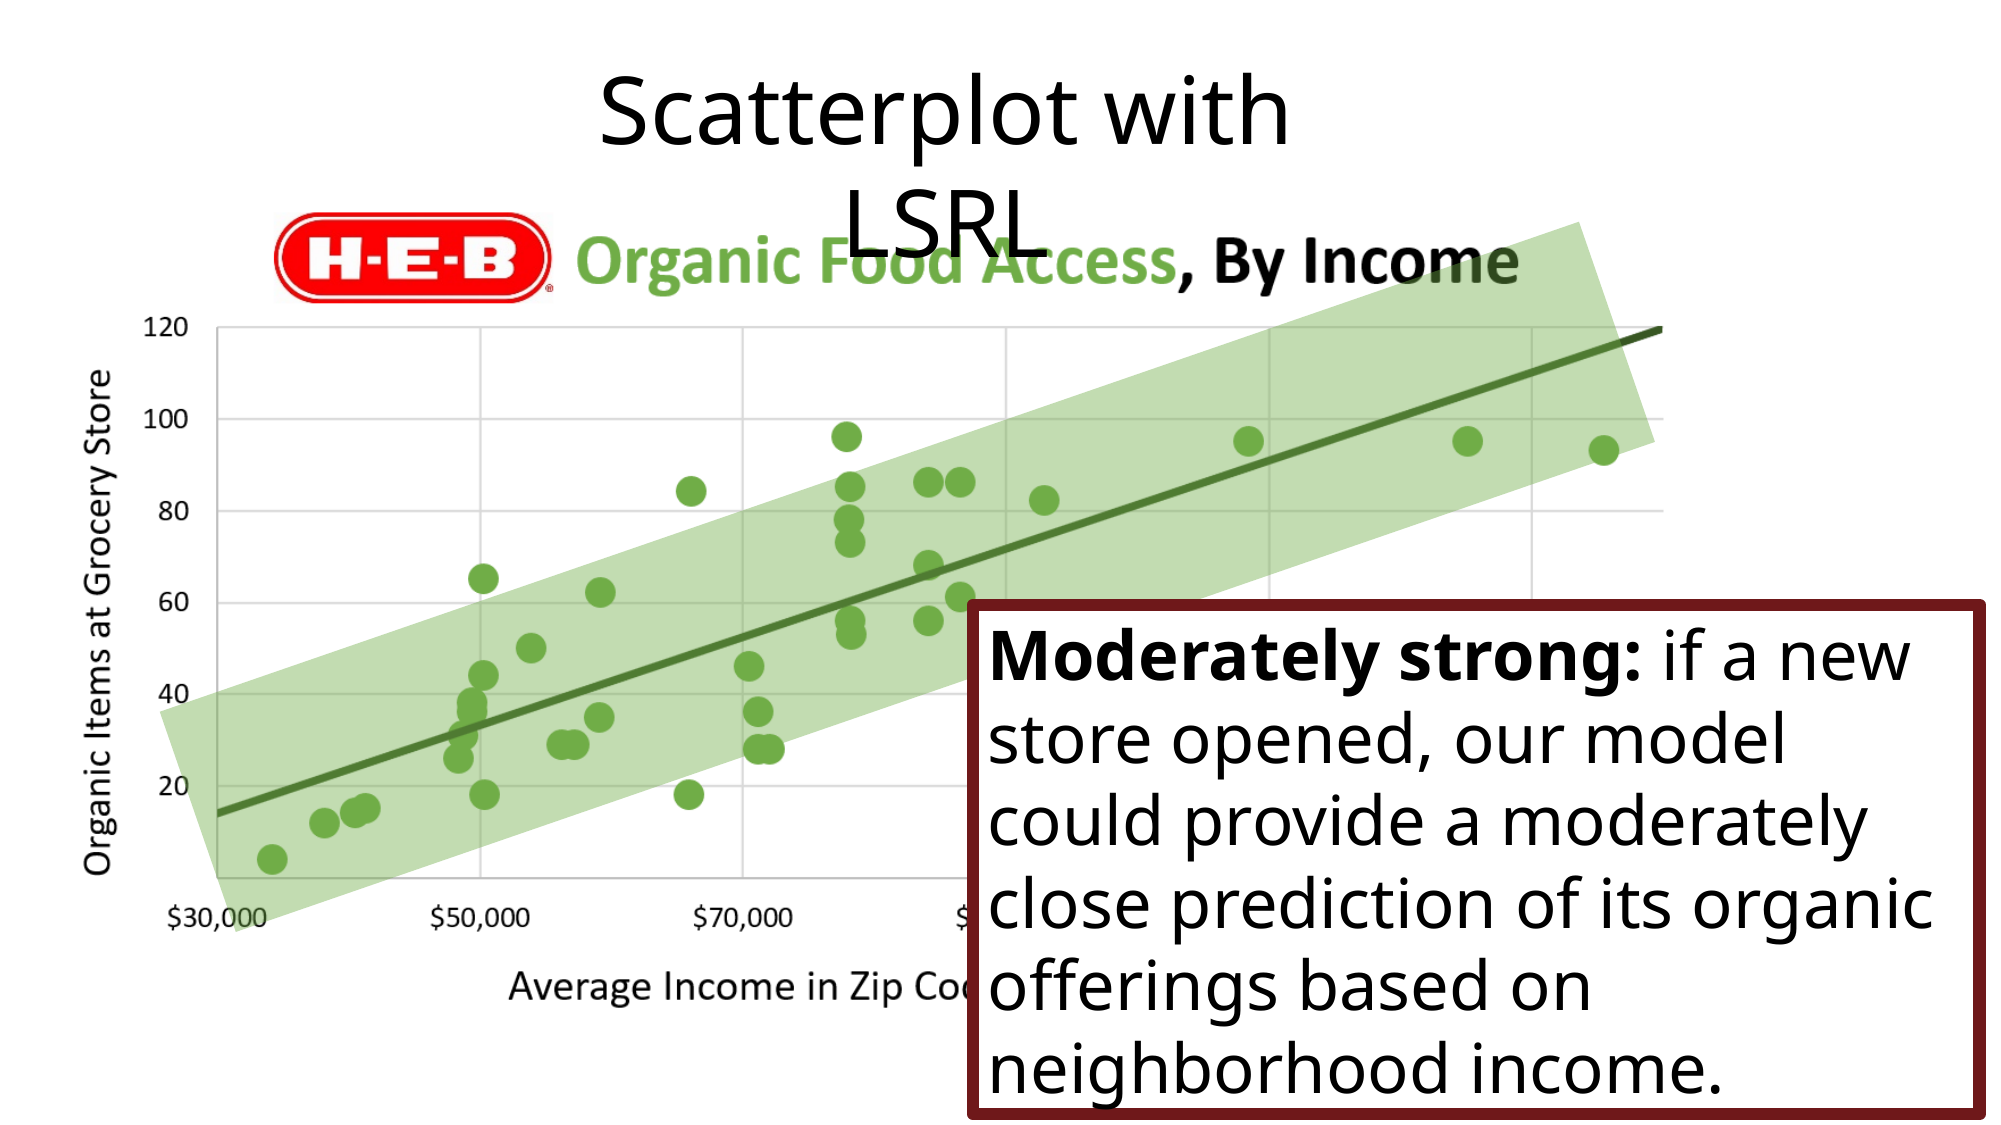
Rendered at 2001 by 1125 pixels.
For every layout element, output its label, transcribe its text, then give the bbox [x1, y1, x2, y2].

text_box Moderately strong: if a new store opened, our model could provide a moderately close prediction of its organic offerings based on neighborhood income. [972, 604, 1980, 1115]
picture [47, 192, 1684, 1018]
text_box Scatterplot with LSRL [491, 43, 1401, 192]
